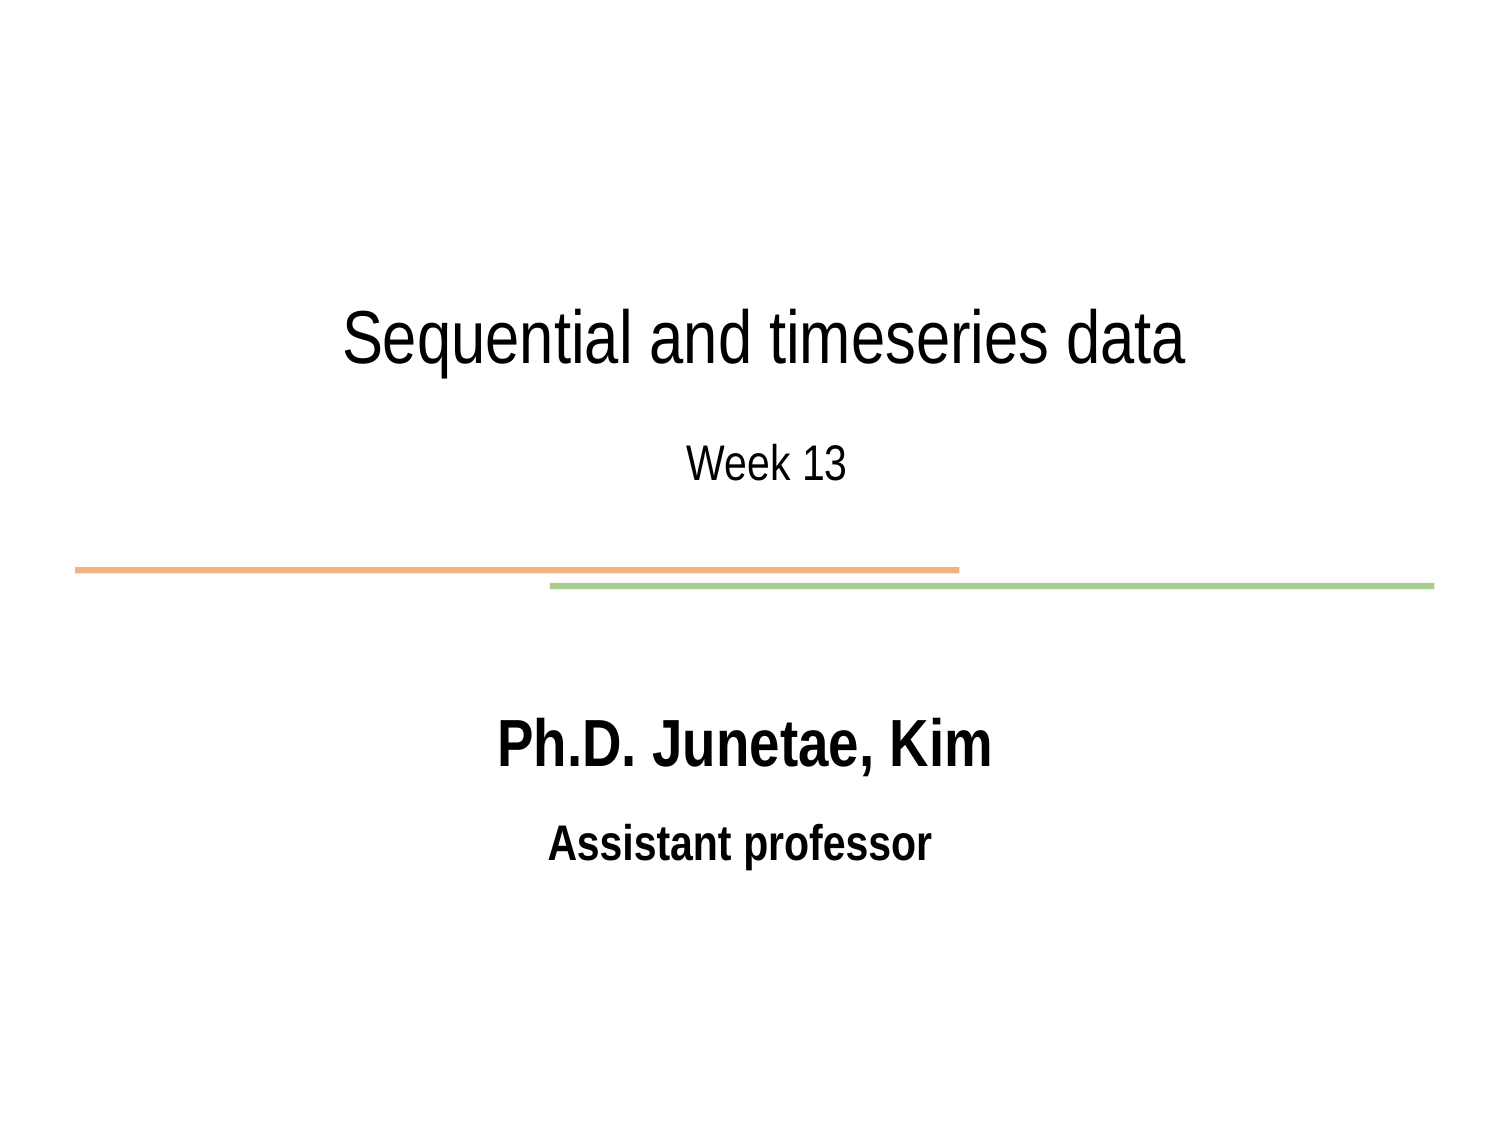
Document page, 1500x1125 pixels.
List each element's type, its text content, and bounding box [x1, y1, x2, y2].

text_box Sequential and timeseries data [49, 236, 1481, 387]
text_box Ph.D. Junetae, Kim Assistant professor [176, 652, 1315, 878]
text_box Week 13 [671, 423, 866, 499]
